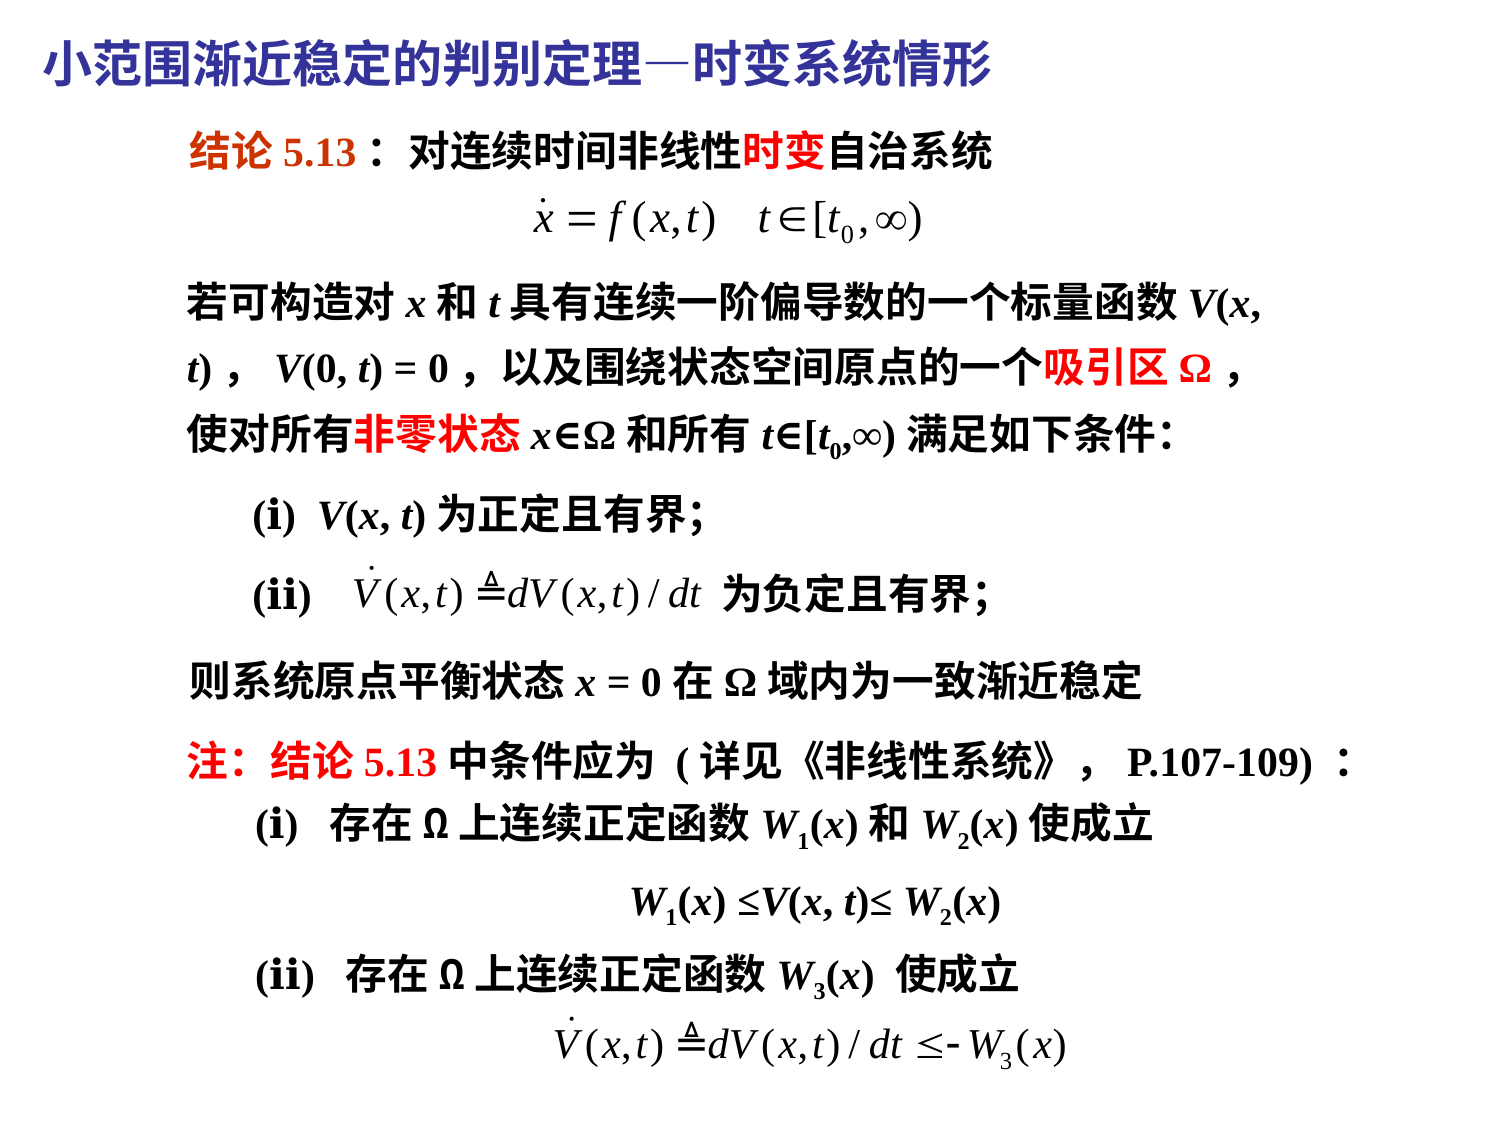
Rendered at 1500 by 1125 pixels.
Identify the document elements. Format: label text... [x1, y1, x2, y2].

text_box 若可构造对x和t具有连续一阶偏导数的一个标量函数V(x, t)，V(0, t) = 0，以及围绕状态空间原点的一个吸引区Ω，使对所有非零状态x∈Ω和所有t∈[t0,∞)满足如下条件： [172, 253, 1313, 473]
text_box (ⅰ) V(x, t)为正定且有界； [237, 462, 1000, 542]
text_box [549, 1012, 1076, 1080]
text_box 小范围渐近稳定的判别定理—时变系统情形 [27, 24, 1288, 100]
text_box 则系统原点平衡状态x = 0在Ω域内为一致渐近稳定 [174, 630, 1300, 712]
text_box (ⅱ) 存在Ω上连续正定函数W3(x) 使成立 [240, 920, 1178, 1012]
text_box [524, 187, 975, 255]
text_box 结论5.13：对连续时间非线性时变自治系统 [174, 99, 1288, 183]
text_box (ⅰ) 存在Ω上连续正定函数W1(x)和W2(x)使成立 W1(x) ≤V(x, t)≤ W2(x) [240, 769, 1400, 938]
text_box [349, 561, 713, 625]
text_box (ⅱ) 为负定且有界； [237, 542, 1175, 625]
text_box 注：结论5.13中条件应为 (详见《非线性系统》，P.107-109) ： [172, 712, 1450, 793]
